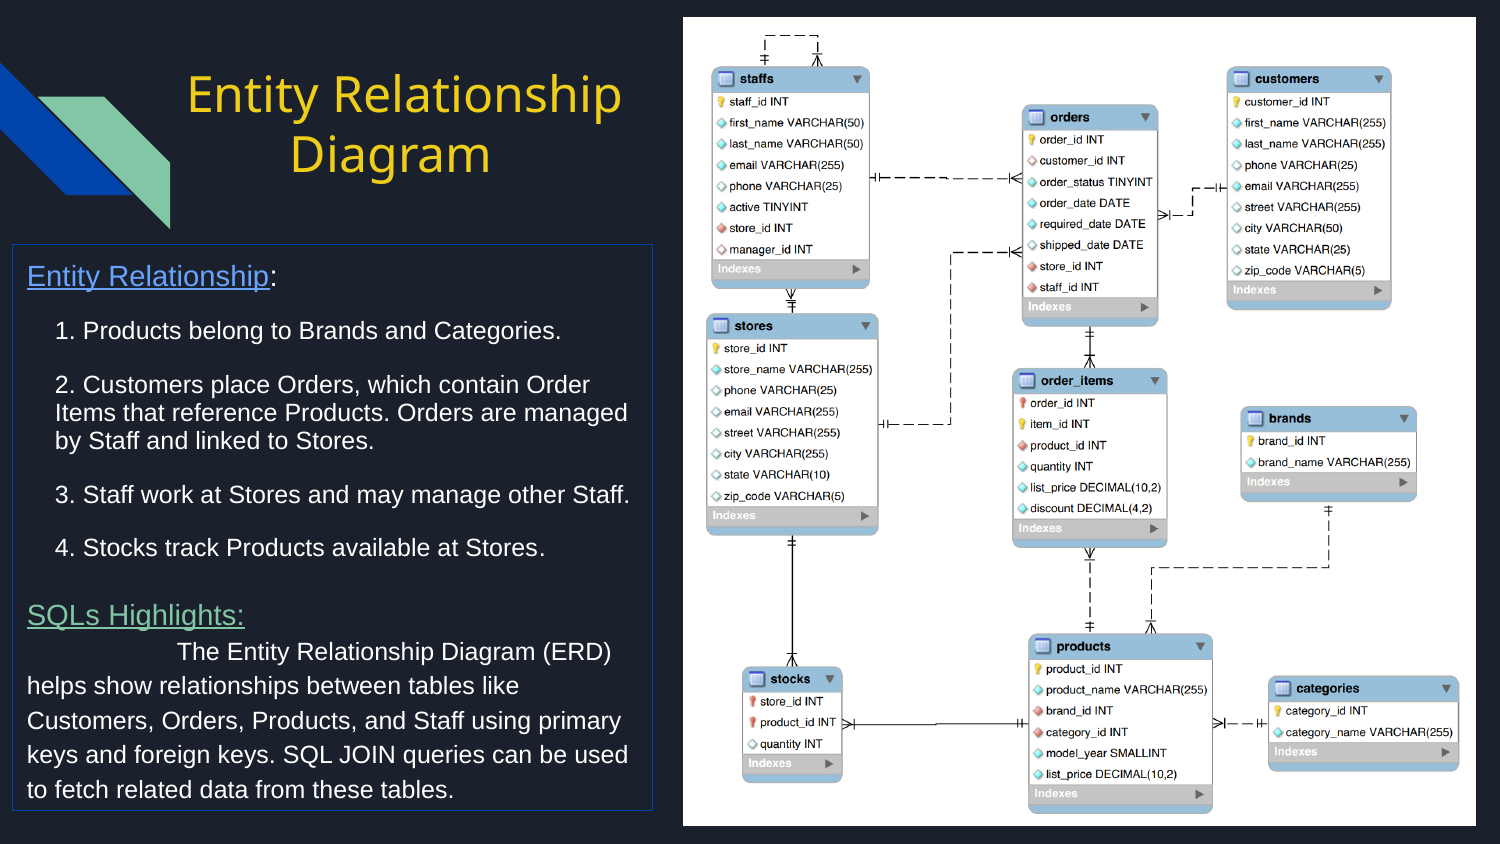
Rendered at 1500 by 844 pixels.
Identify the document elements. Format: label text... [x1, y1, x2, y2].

title Entity Relationship Diagram [170, 47, 678, 182]
text_box Entity Relationship: 1. Products belong to Brands and Categories. 2. Customers place Orders, which contain Order Items that reference Products. Orders are managed by Staff and linked to Stores. 3. Staff work at Stores and may manage other Staff. 4. Stocks track Products available at Stores. SQLs Highlights: The Entity Relationship Diagram (ERD) helps show relationships between tables like Customers, Orders, Products, and Staff using primary keys and foreign keys. SQL JOIN queries can be used to fetch related data from these tables. [12, 244, 653, 811]
picture [683, 17, 1476, 827]
